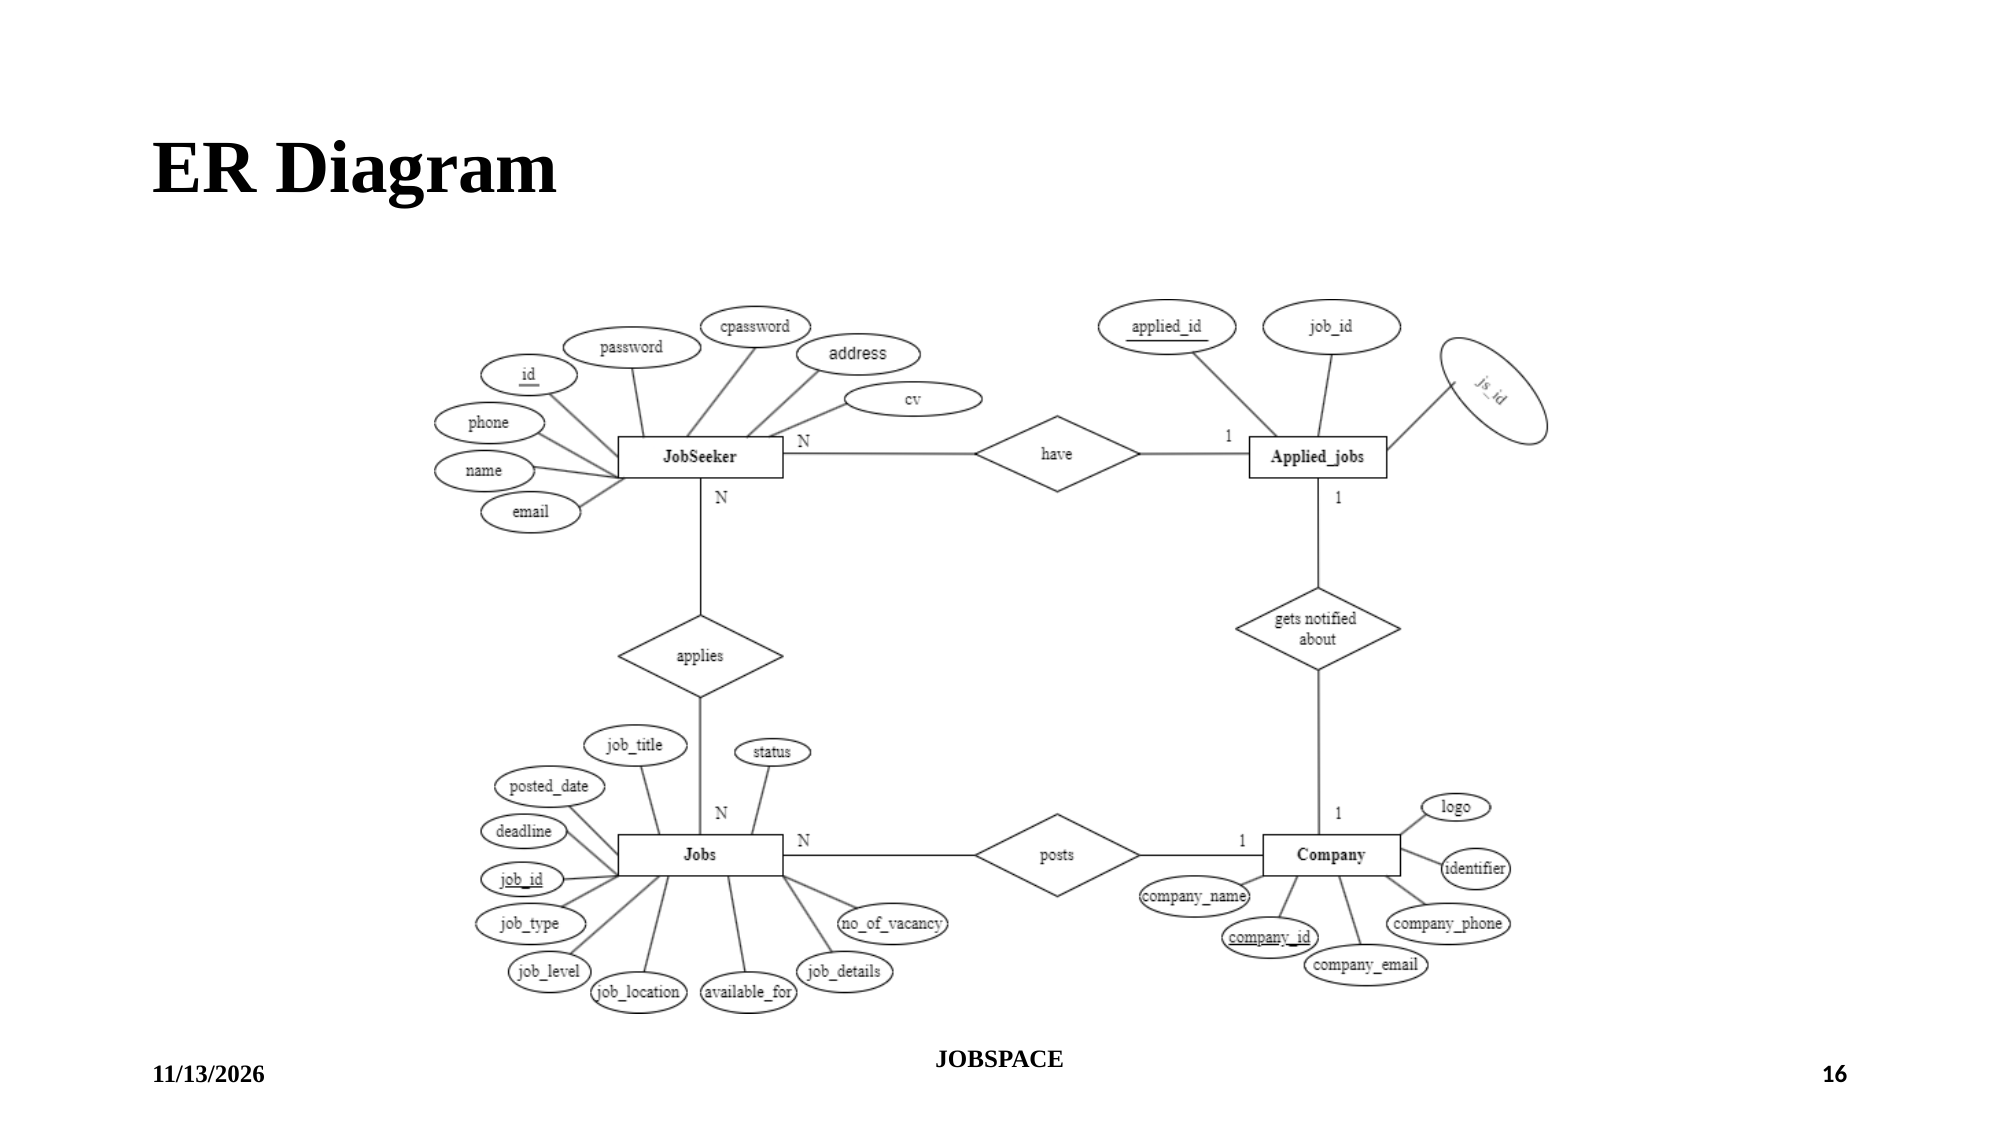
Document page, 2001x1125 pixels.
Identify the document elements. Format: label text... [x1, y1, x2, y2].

footer JOBSPACE [662, 1042, 1338, 1103]
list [434, 299, 1566, 1014]
slide_number 16 [1412, 1042, 1863, 1103]
title ER Diagram [137, 59, 1863, 278]
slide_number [137, 1042, 588, 1103]
